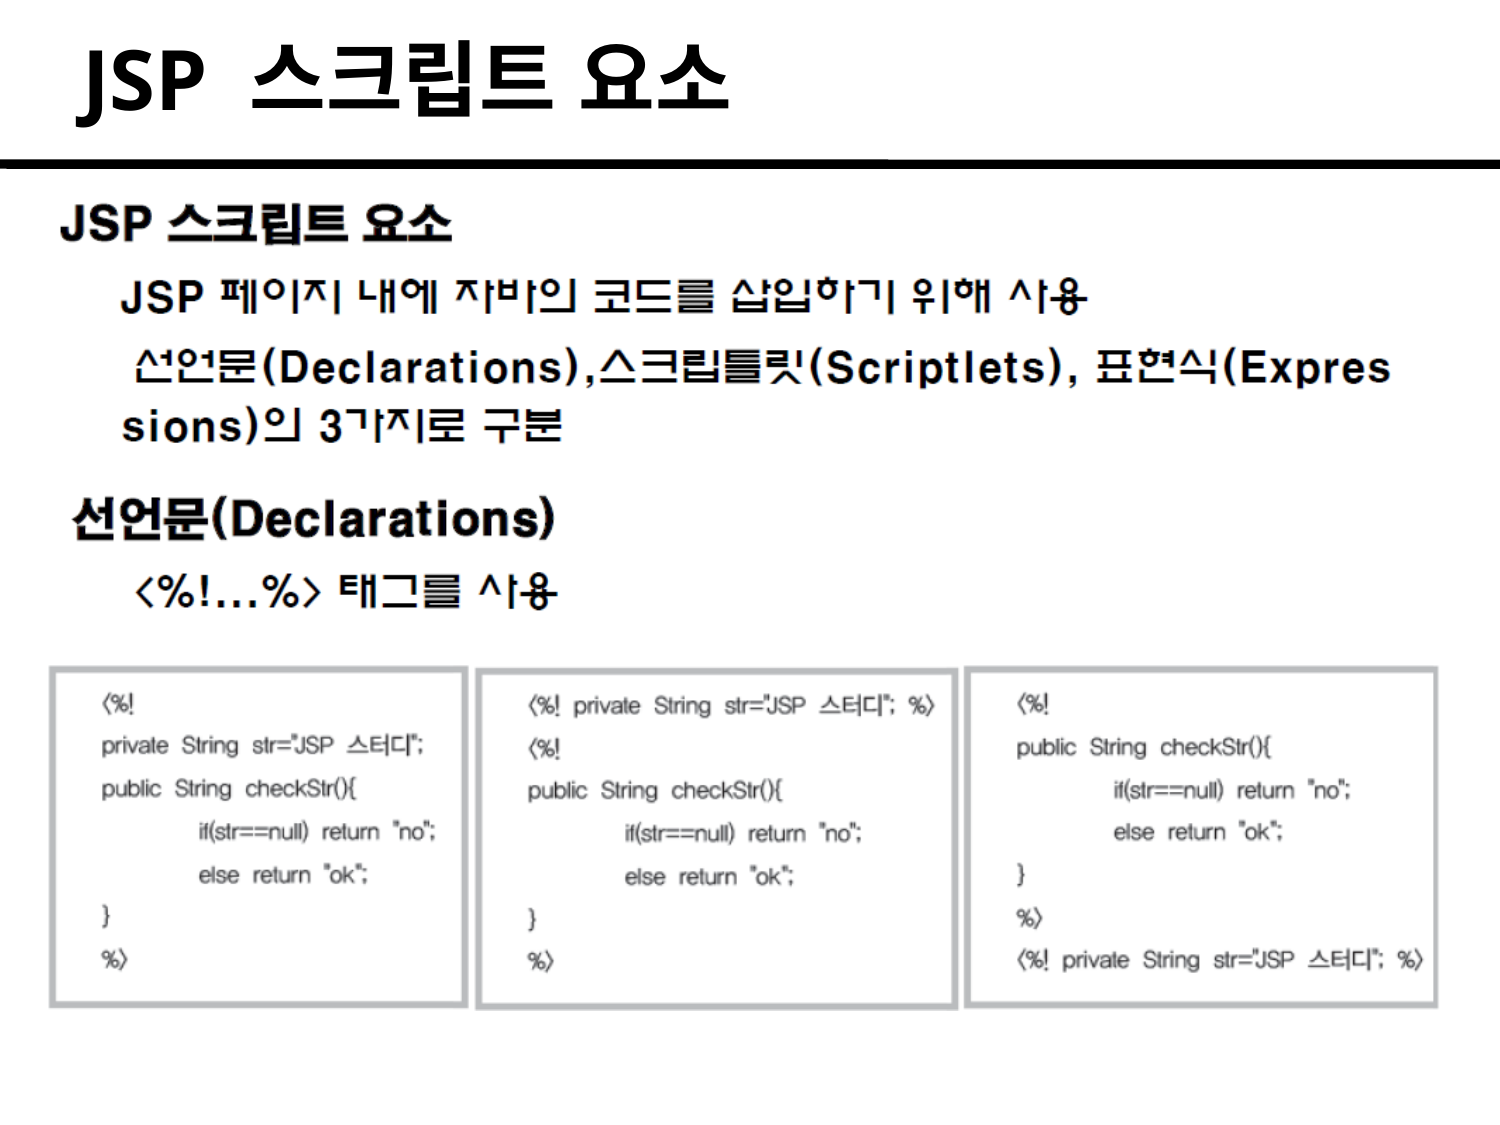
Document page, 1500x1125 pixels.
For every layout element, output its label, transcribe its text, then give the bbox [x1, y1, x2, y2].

picture [46, 491, 1442, 1011]
picture [58, 198, 1400, 458]
text_box JSP 스크립트 요소 [67, 19, 747, 135]
